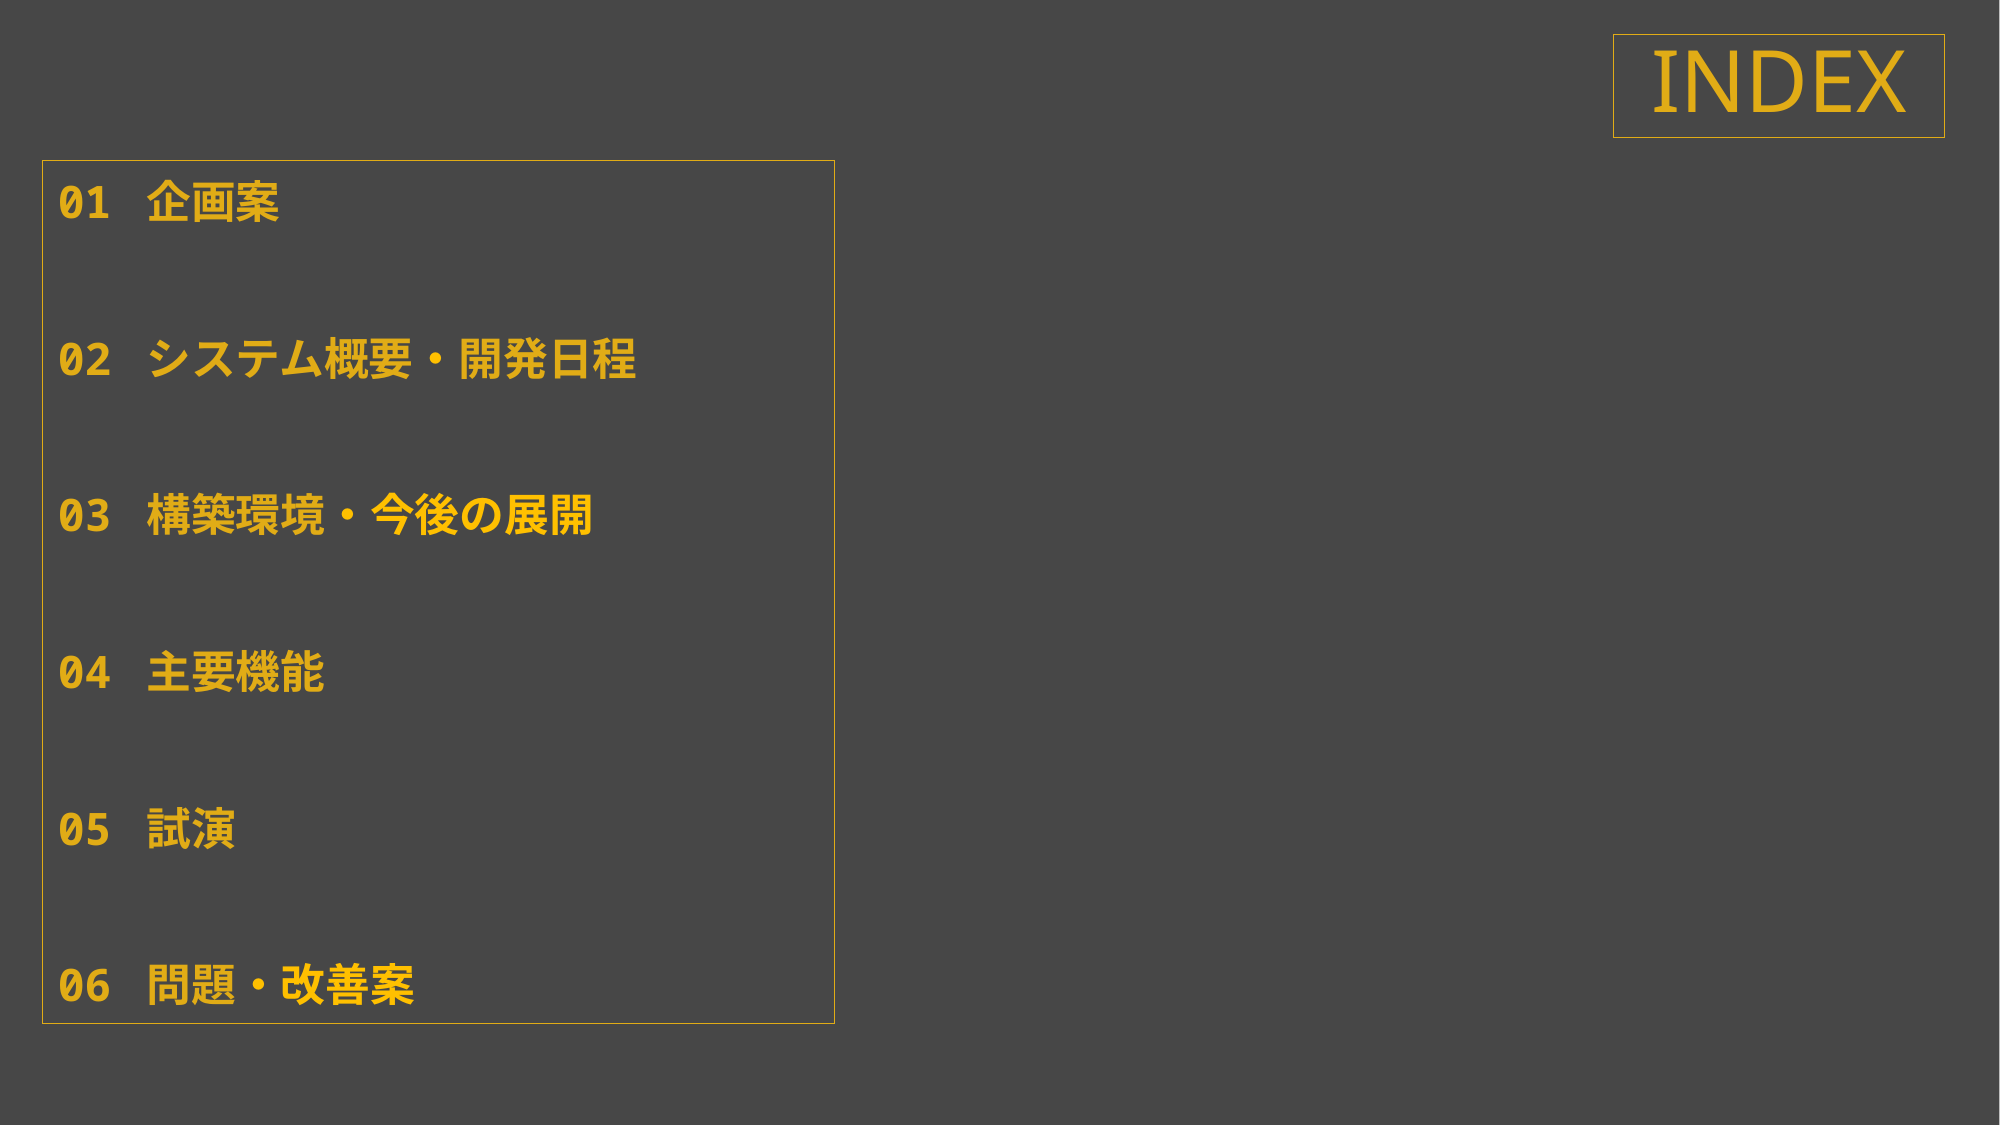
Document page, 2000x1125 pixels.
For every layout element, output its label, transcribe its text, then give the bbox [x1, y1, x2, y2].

title INDEX [1613, 34, 1945, 138]
list 01 企画案 02 システム概要・開発日程 03 構築環境・今後の展開 04 主要機能 05 試演 06 問題・改善案 [42, 160, 835, 1024]
